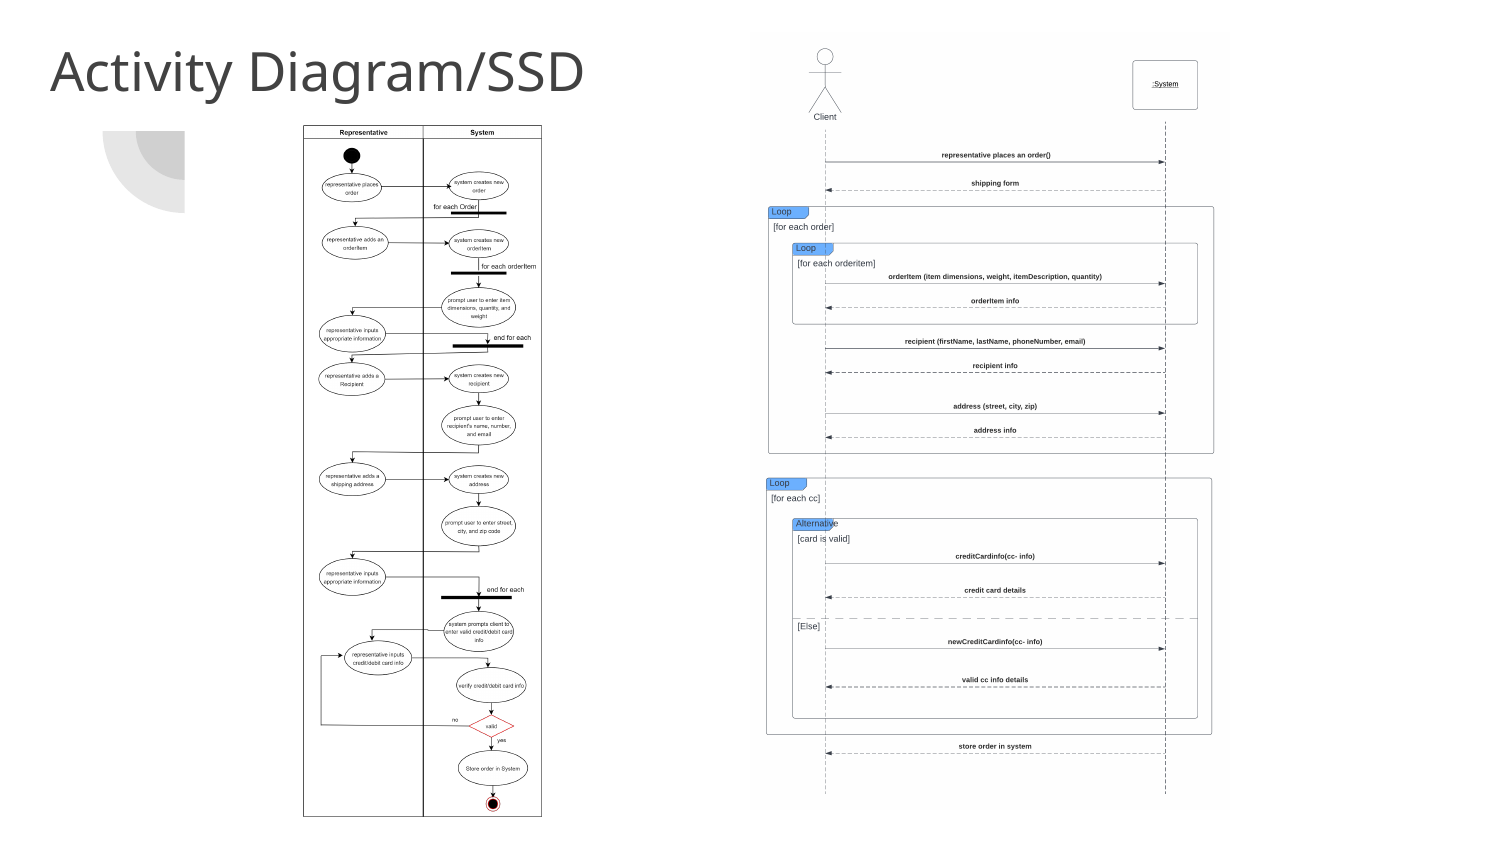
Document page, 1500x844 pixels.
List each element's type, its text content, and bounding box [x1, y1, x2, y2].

title Activity Diagram/SSD [35, 22, 1189, 126]
picture [303, 124, 542, 818]
picture [749, 32, 1230, 810]
